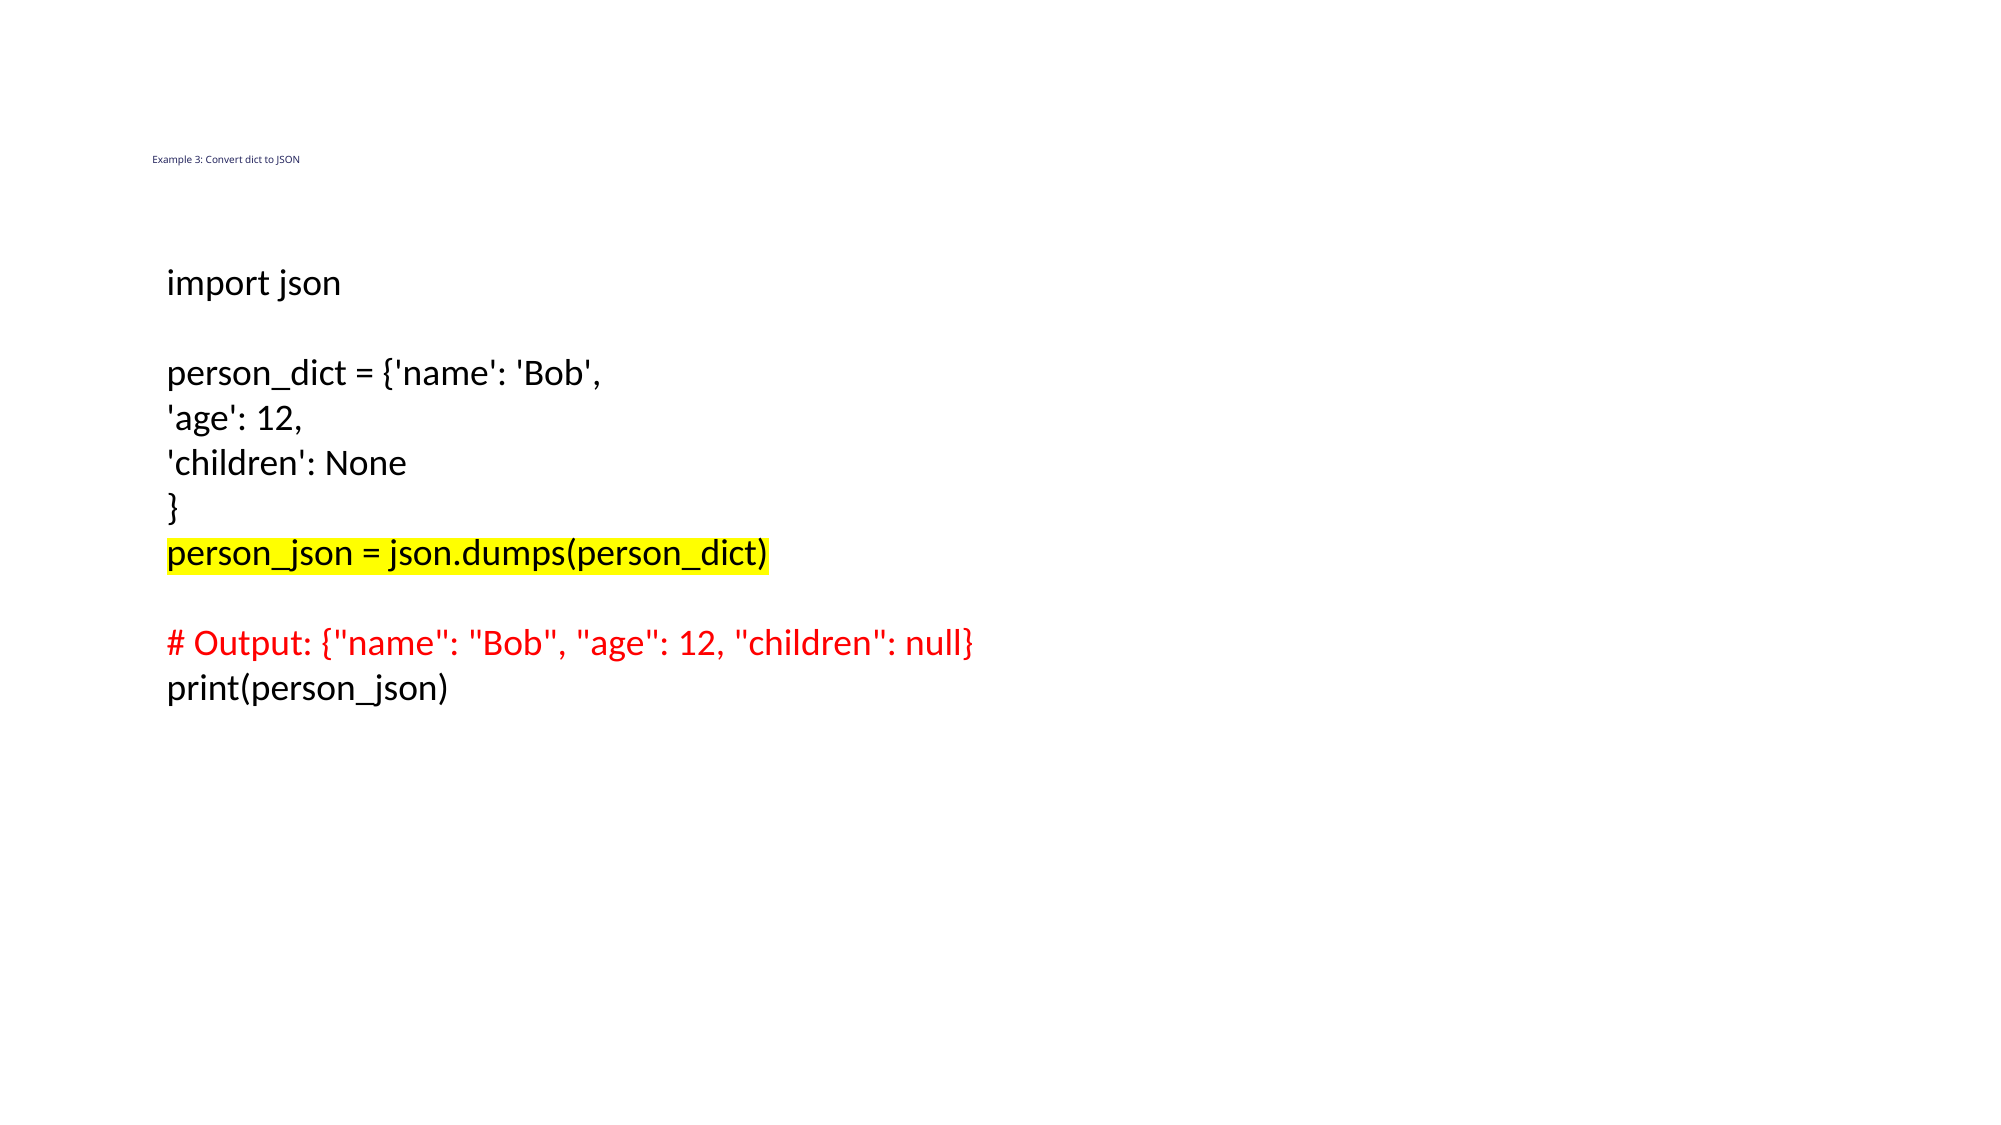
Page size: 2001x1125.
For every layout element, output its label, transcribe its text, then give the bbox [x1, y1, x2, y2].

text_box import json person_dict = {'name': 'Bob', 'age': 12, 'children': None } person_json = json.dumps(person_dict) # Output: {"name": "Bob", "age": 12, "children": null} print(person_json) [151, 250, 1152, 716]
title Example 3: Convert dict to JSON [137, 147, 1863, 185]
